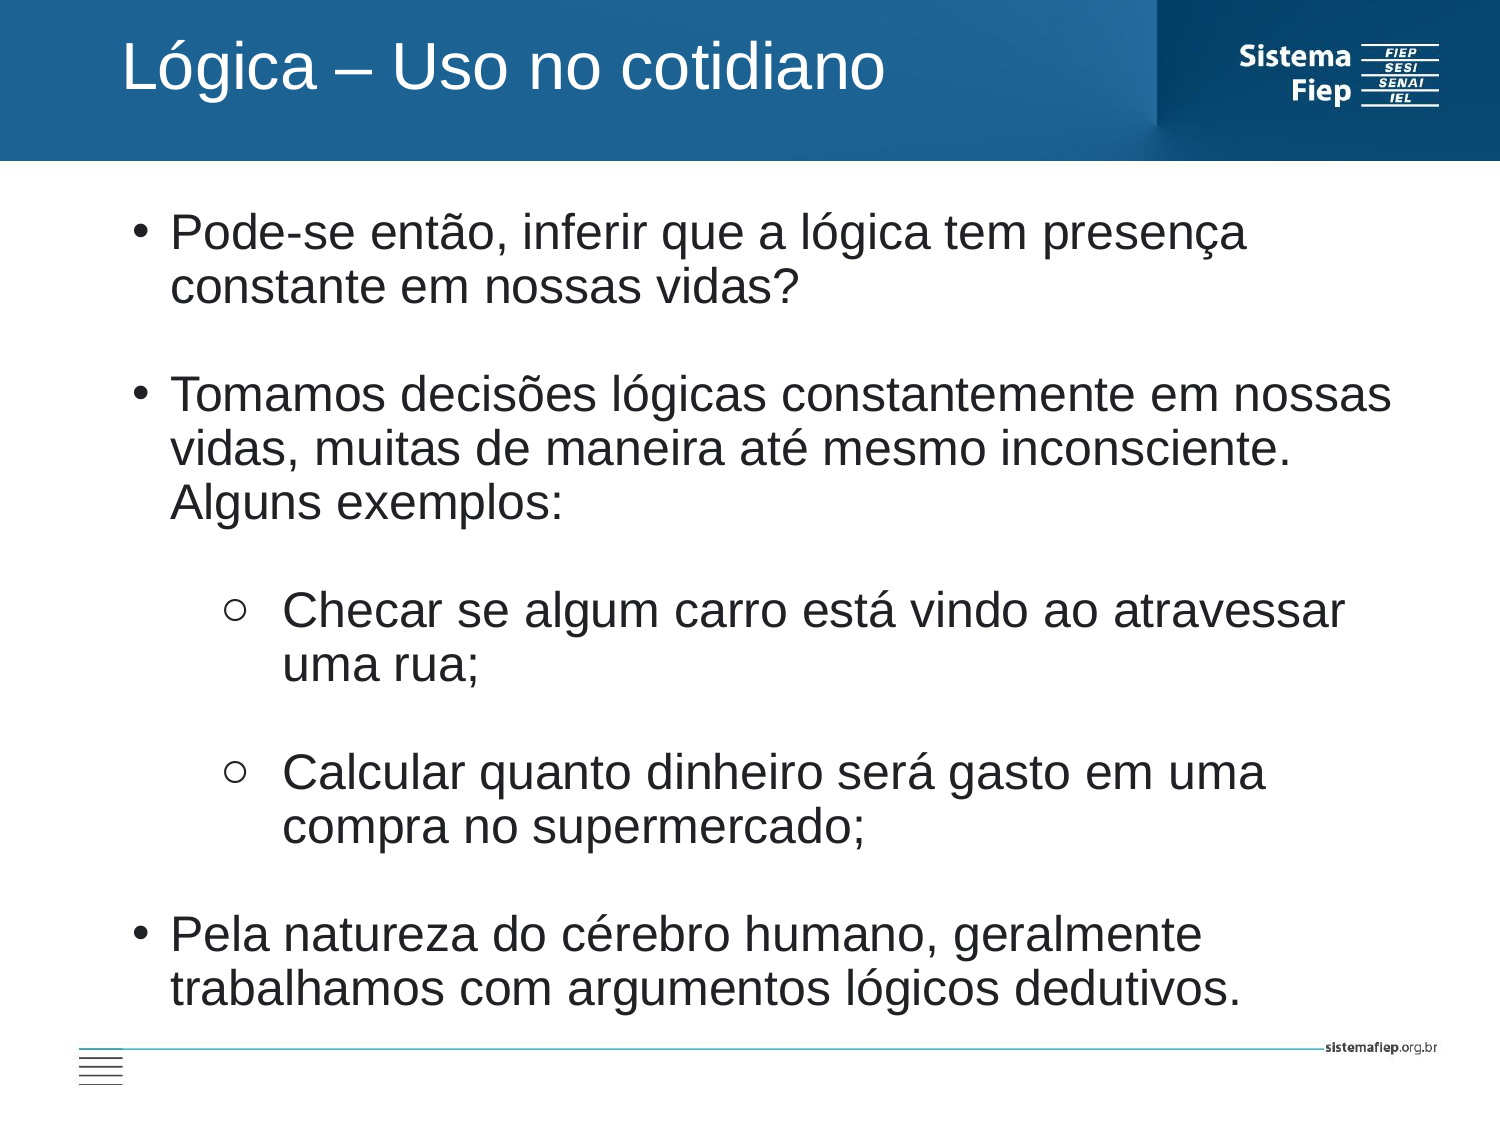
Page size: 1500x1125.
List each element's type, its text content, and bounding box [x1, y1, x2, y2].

text_box Lógica – Uso no cotidiano [106, 24, 1400, 131]
text_box Pode-se então, inferir que a lógica tem presença constante em nossas vidas? Tomamos decisões lógicas constantemente em nossas vidas, muitas de maneira até mesmo inconsciente. Alguns exemplos: Checar se algum carro está vindo ao atravessar uma rua; Calcular quanto dinheiro será gasto em uma compra no supermercado; Pela natureza do cérebro humano, geralmente trabalhamos com argumentos lógicos dedutivos. [117, 198, 1412, 1013]
picture [0, 0, 1500, 1125]
